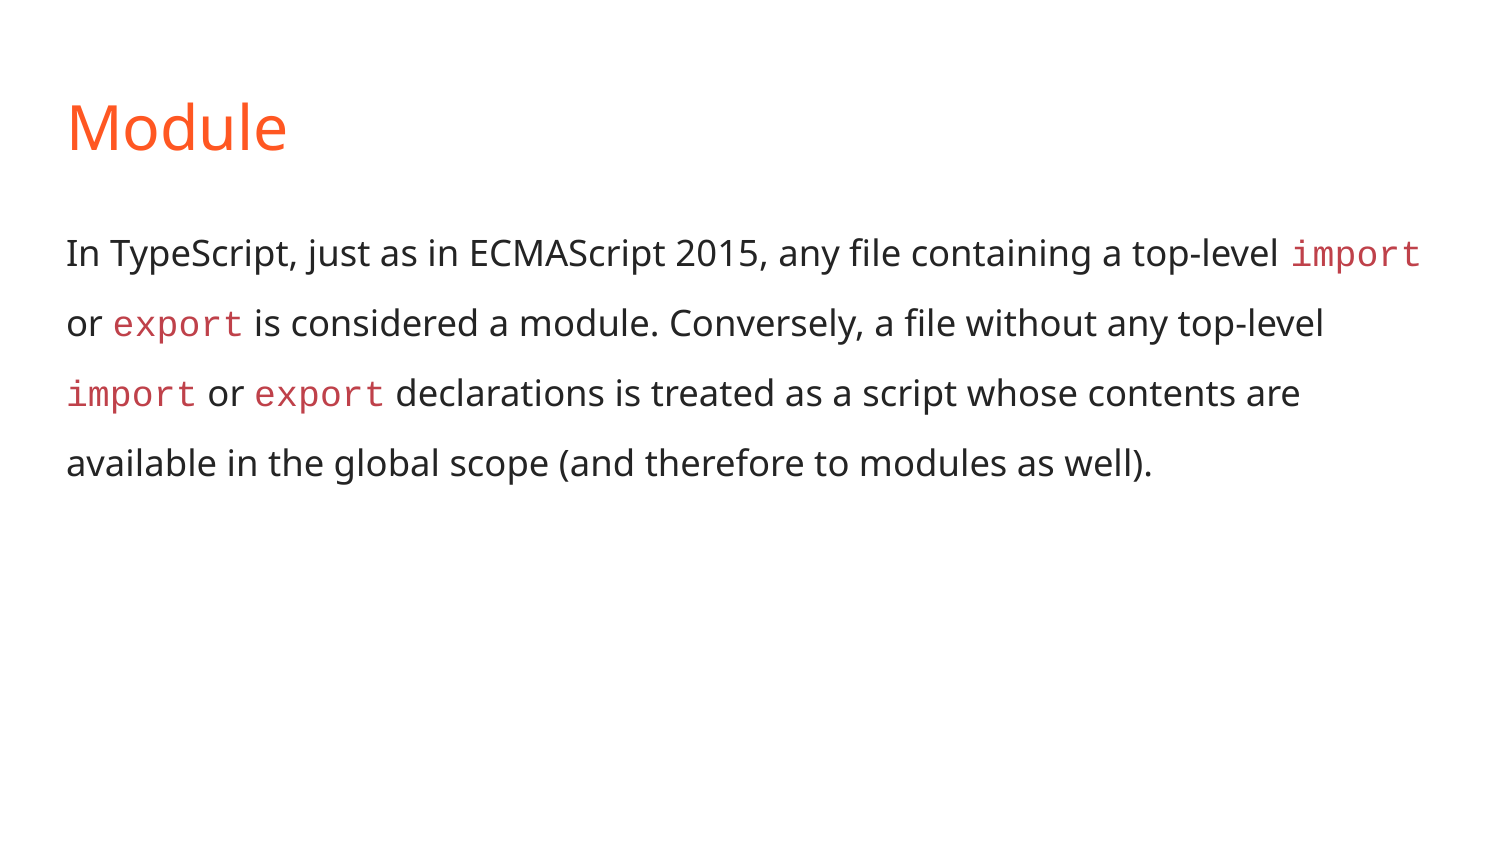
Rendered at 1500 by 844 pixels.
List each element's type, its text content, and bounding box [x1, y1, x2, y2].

title Module [51, 72, 1449, 167]
list In TypeScript, just as in ECMAScript 2015, any file containing a top-level import or export is considered a module. Conversely, a file without any top-level import or export declarations is treated as a script whose contents are available in the global scope (and therefore to modules as well). [51, 189, 1449, 750]
